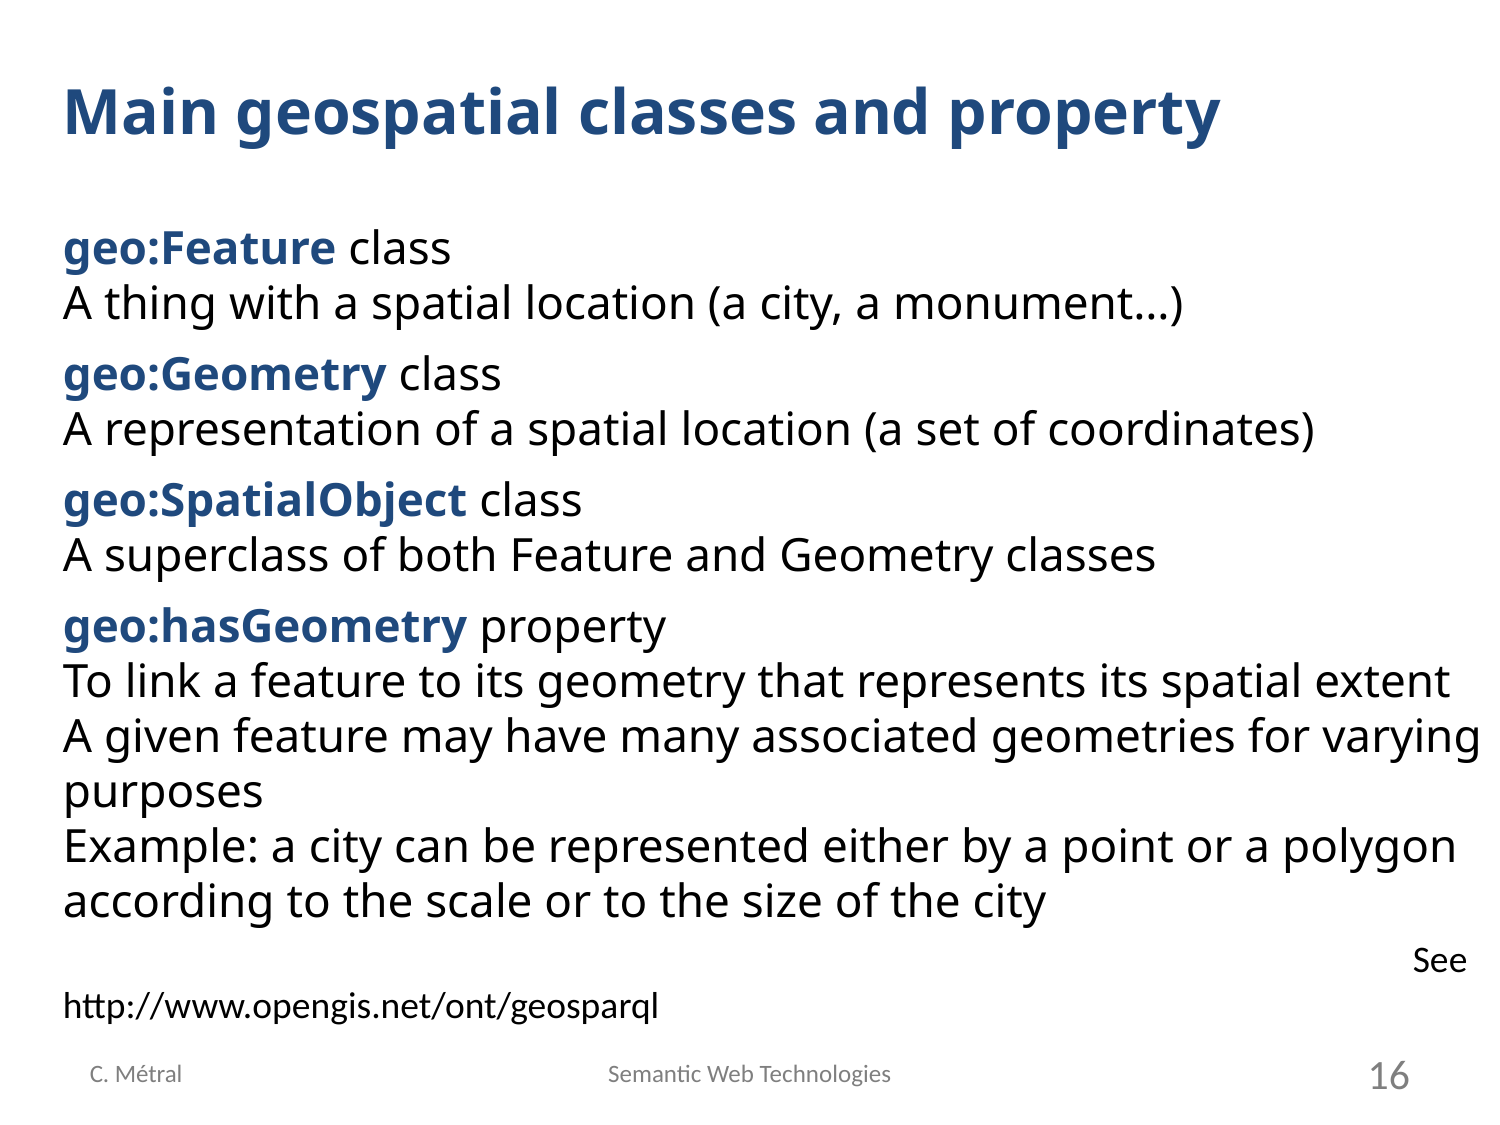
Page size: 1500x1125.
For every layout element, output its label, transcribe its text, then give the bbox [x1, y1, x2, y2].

text_box 16 [1074, 1042, 1425, 1103]
list geo:Feature class A thing with a spatial location (a city, a monument…) geo:Geometry class A representation of a spatial location (a set of coordinates) geo:SpatialObject class A superclass of both Feature and Geometry classes geo:hasGeometry property To link a feature to its geometry that represents its spatial extent A given feature may have many associated geometries for varying purposes Example: a city can be represented either by a point or a polygon according to the scale or to the size of the city See http://www.opengis.net/ont/geosparql [47, 210, 1500, 1011]
title Main geospatial classes and property [47, 44, 1447, 175]
text_box Semantic Web Technologies [512, 1042, 988, 1103]
text_box C. Métral [75, 1042, 425, 1103]
